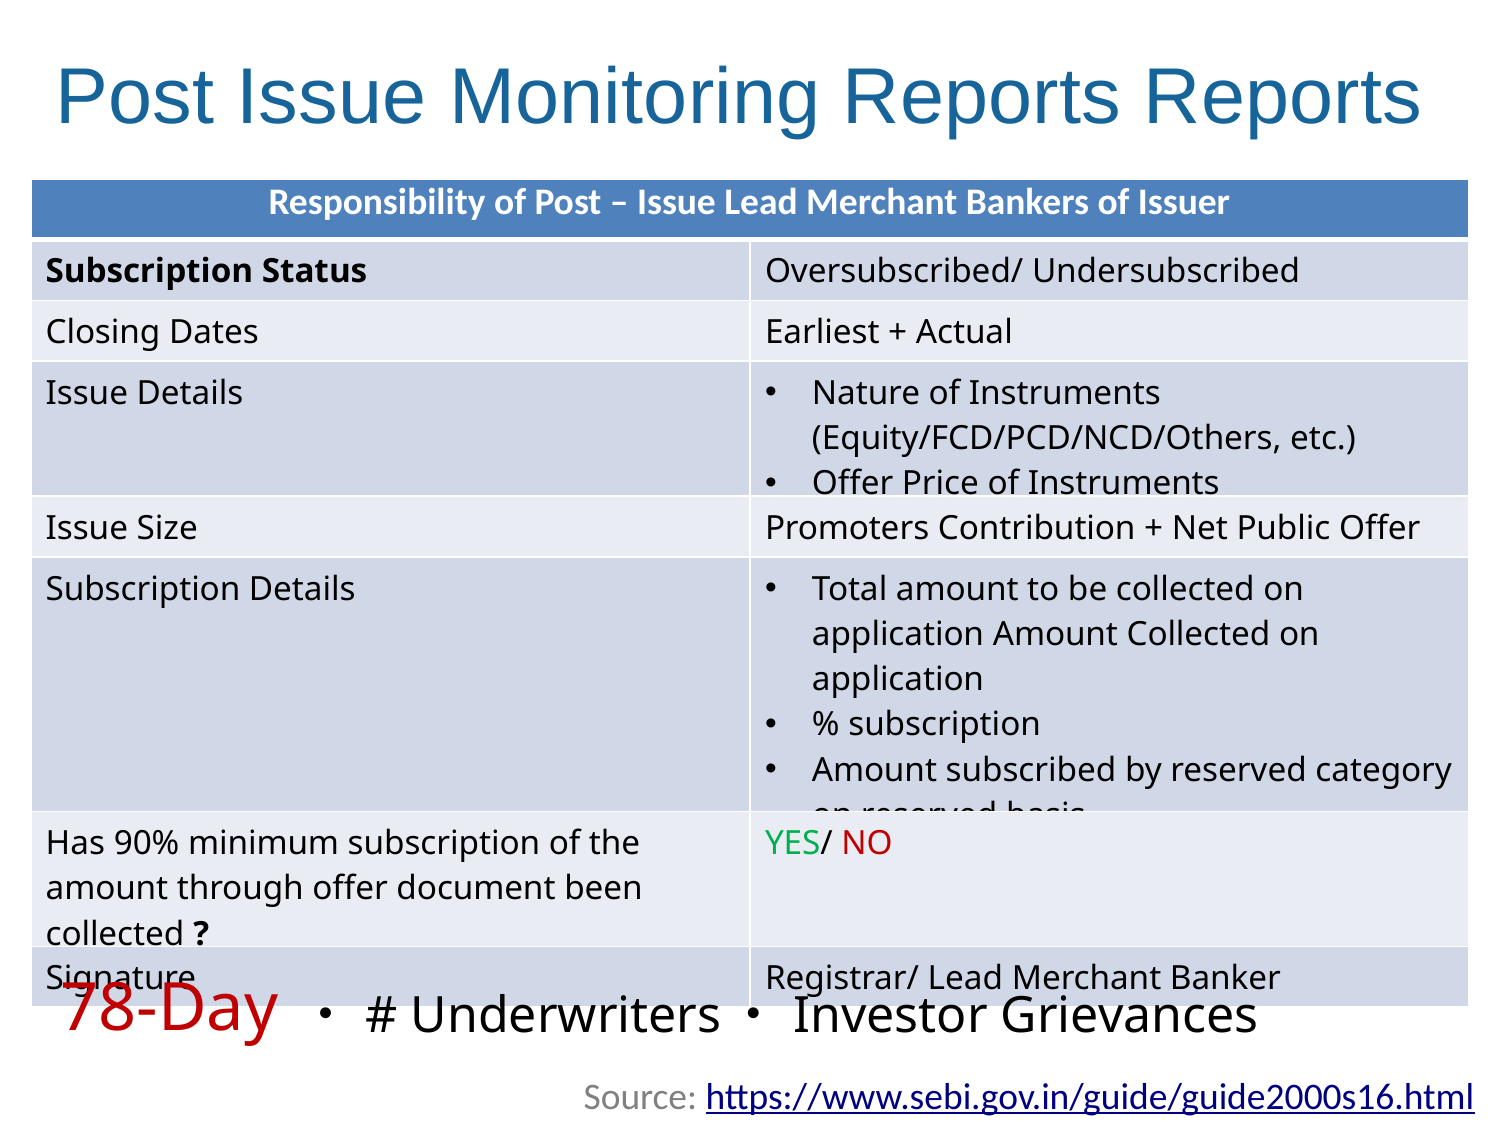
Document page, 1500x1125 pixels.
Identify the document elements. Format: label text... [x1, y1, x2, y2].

table_cell Has 90% minimum subscription of the amount through offer document been collected ? [32, 812, 749, 946]
table_cell Promoters Contribution + Net Public Offer [751, 497, 1468, 556]
table_cell Signature [32, 947, 749, 1006]
table_cell Closing Dates [32, 301, 749, 360]
table_cell Subscription Details [32, 558, 749, 811]
table_cell Registrar/ Lead Merchant Banker [751, 947, 1468, 1006]
text_box # Underwriters [303, 975, 731, 1051]
table_cell Earliest + Actual [751, 301, 1468, 360]
text_box Source: https://www.sebi.gov.in/guide/guide2000s16.html [568, 1064, 1499, 1125]
table_cell Issue Size [32, 497, 749, 556]
title Post Issue Monitoring Reports Reports [53, 42, 1447, 178]
table_cell YES/ NO [751, 812, 1468, 946]
table_cell Oversubscribed/ Undersubscribed [751, 242, 1468, 300]
table_cell Total amount to be collected on application Amount Collected on application % subscription Amount subscribed by reserved category on reserved basis [751, 558, 1468, 811]
text_box Investor Grievances [731, 975, 1274, 1051]
text_box 78-Day [45, 956, 294, 1052]
table_cell Nature of Instruments (Equity/FCD/PCD/NCD/Others, etc.) Offer Price of Instruments [751, 362, 1468, 495]
table_header Responsibility of Post – Issue Lead Merchant Bankers of Issuer [32, 180, 1468, 237]
table_cell Issue Details [32, 362, 749, 495]
table_cell Subscription Status [32, 242, 749, 300]
